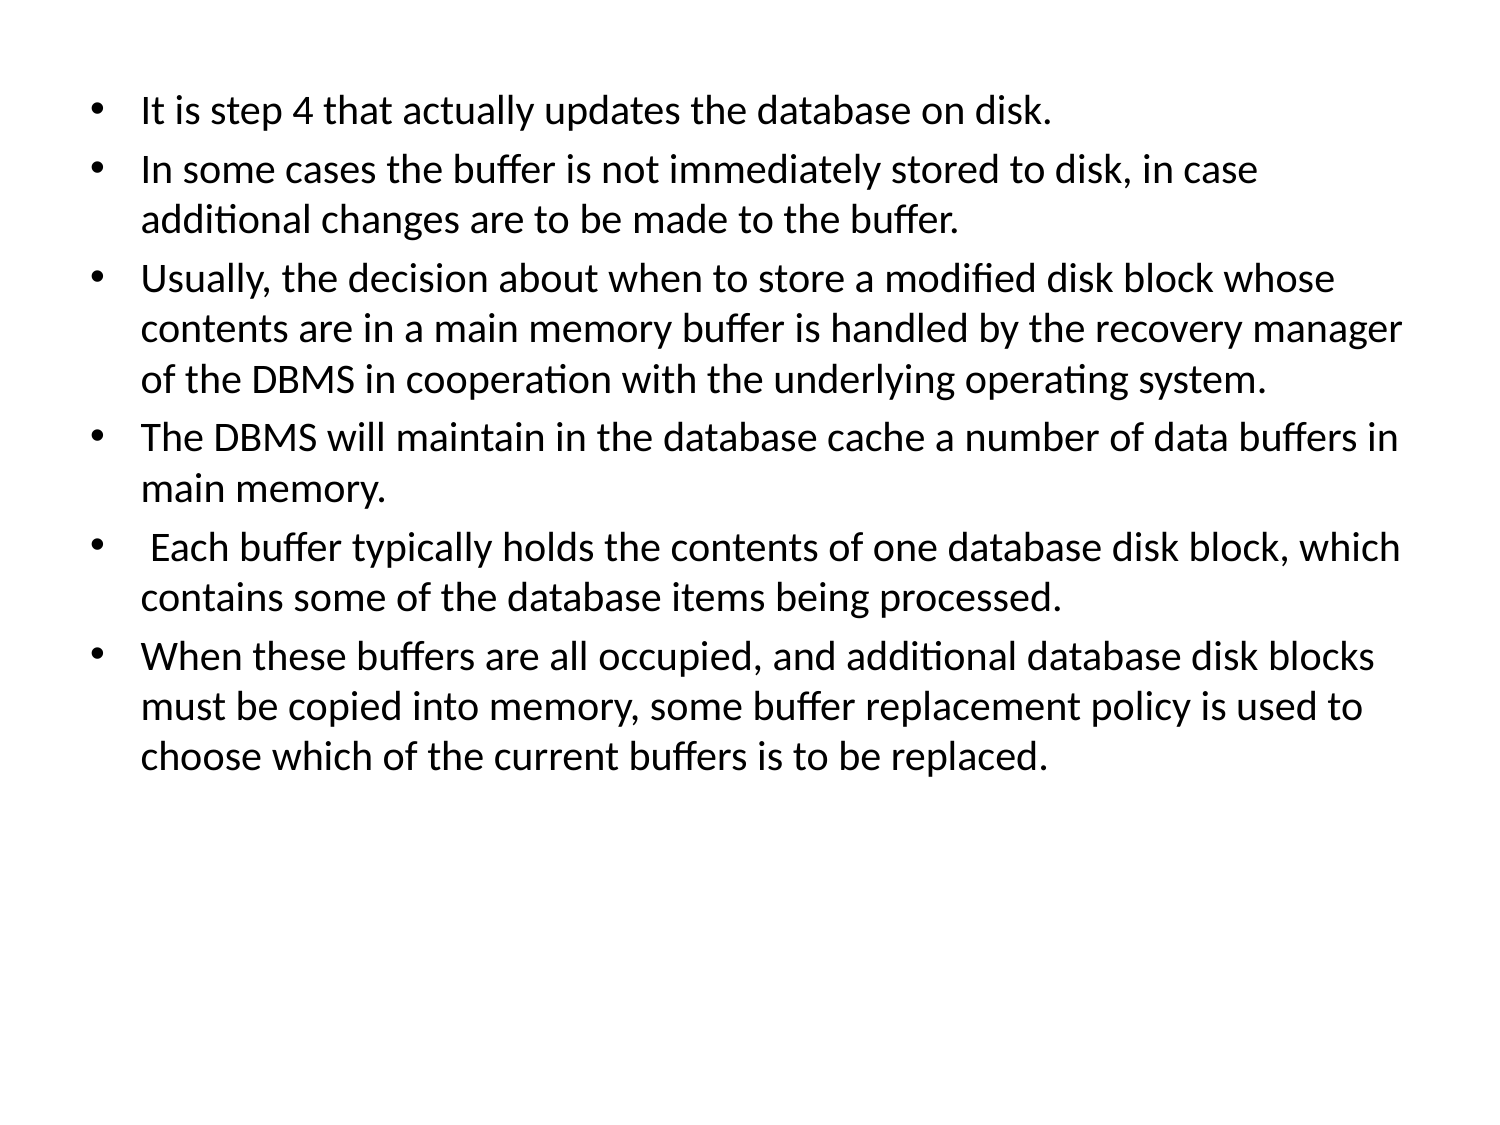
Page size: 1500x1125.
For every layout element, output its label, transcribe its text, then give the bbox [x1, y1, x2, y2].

list It is step 4 that actually updates the database on disk. In some cases the buffer is not immediately stored to disk, in case additional changes are to be made to the buffer. Usually, the decision about when to store a modified disk block whose contents are in a main memory buffer is handled by the recovery manager of the DBMS in cooperation with the underlying operating system. The DBMS will maintain in the database cache a number of data buffers in main memory. Each buffer typically holds the contents of one database disk block, which contains some of the database items being processed. When these buffers are all occupied, and additional database disk blocks must be copied into memory, some buffer replacement policy is used to choose which of the current buffers is to be replaced. [75, 75, 1425, 818]
